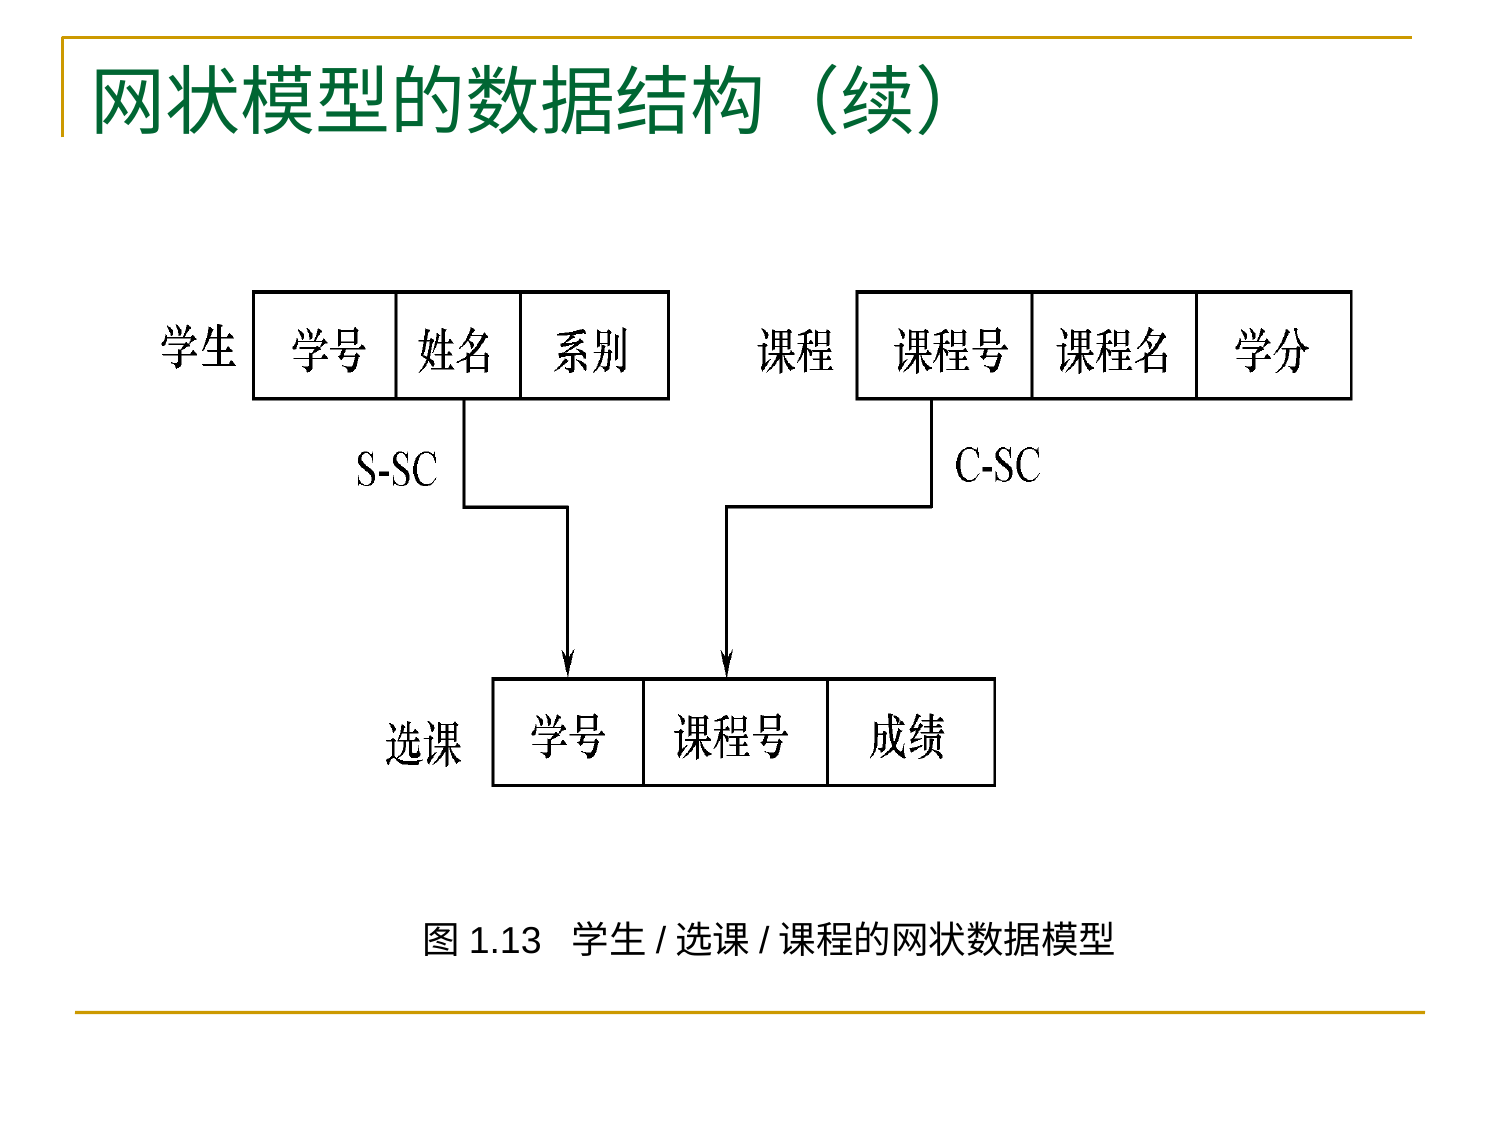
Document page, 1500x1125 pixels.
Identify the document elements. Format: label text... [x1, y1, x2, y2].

title 网状模型的数据结构（续） [74, 45, 1426, 233]
list 图1.13 学生/选课/课程的网状数据模型 [407, 916, 1247, 977]
picture [159, 290, 1353, 788]
